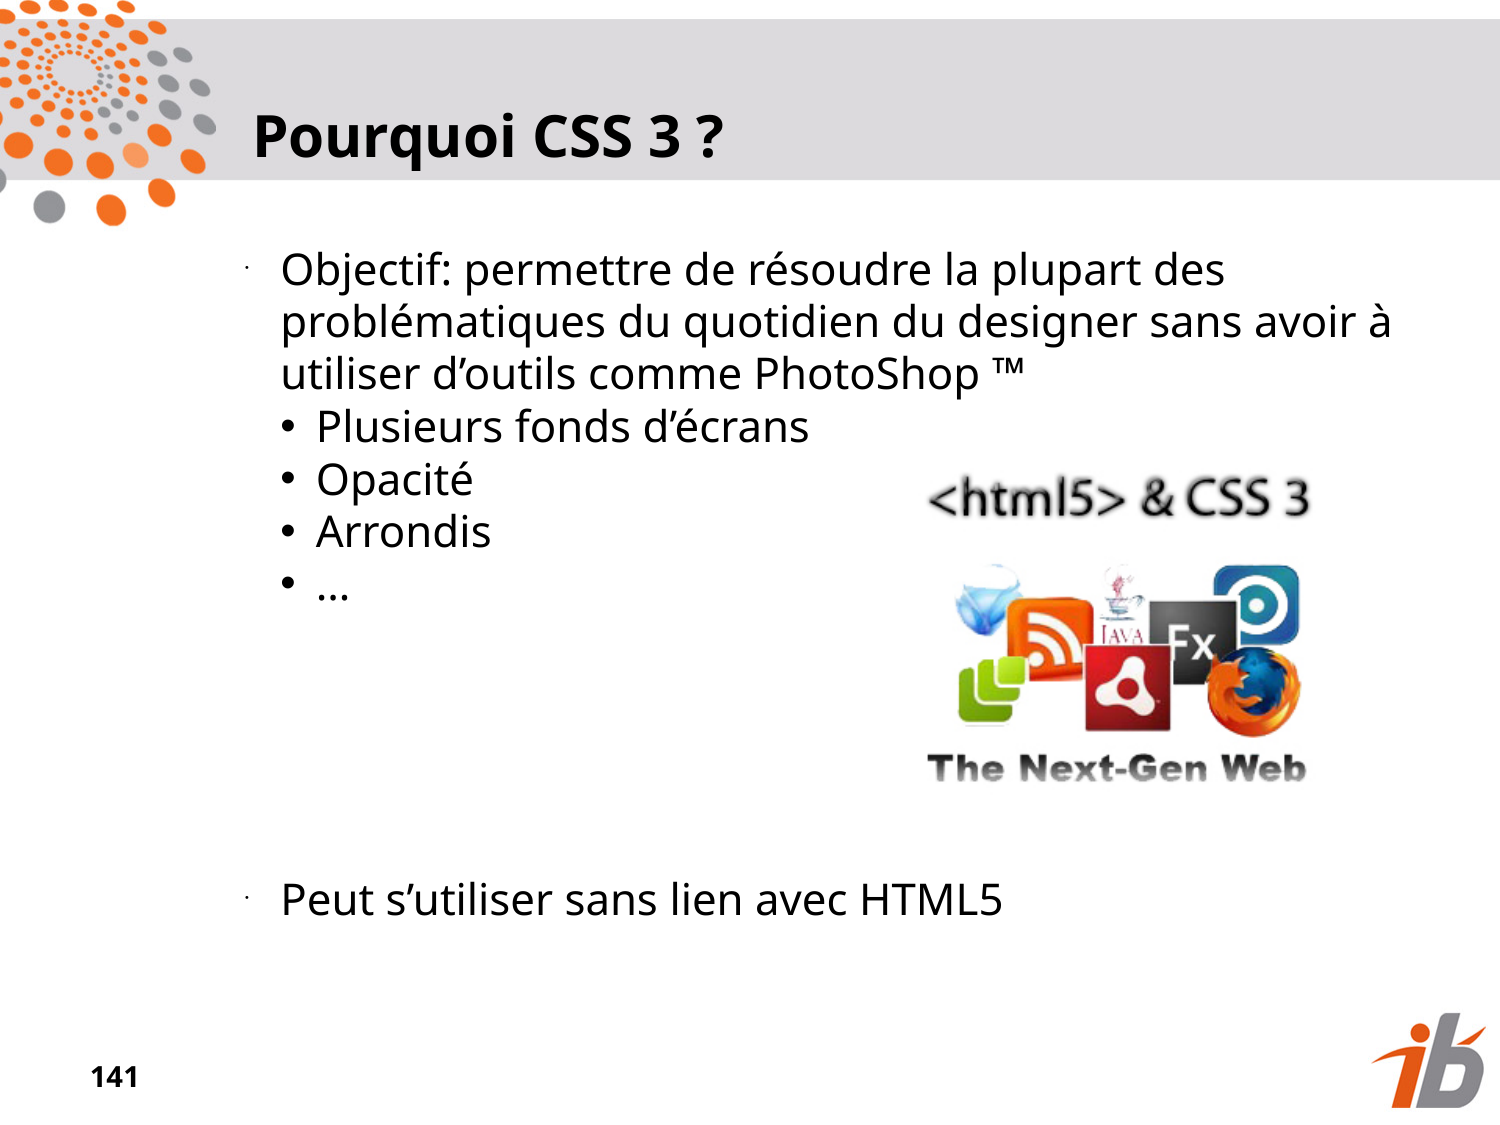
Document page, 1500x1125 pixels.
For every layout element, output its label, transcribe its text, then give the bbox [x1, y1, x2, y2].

text_box Objectif: permettre de résoudre la plupart des problématiques du quotidien du designer sans avoir à utiliser d’outils comme PhotoShop ™ Plusieurs fonds d’écrans Opacité Arrondis … Peut s’utiliser sans lien avec HTML5 [230, 233, 1412, 976]
text_box <numéro> [64, 1035, 165, 1121]
picture [0, 0, 1500, 1125]
text_box Pourquoi CSS 3 ? [237, 18, 1408, 177]
